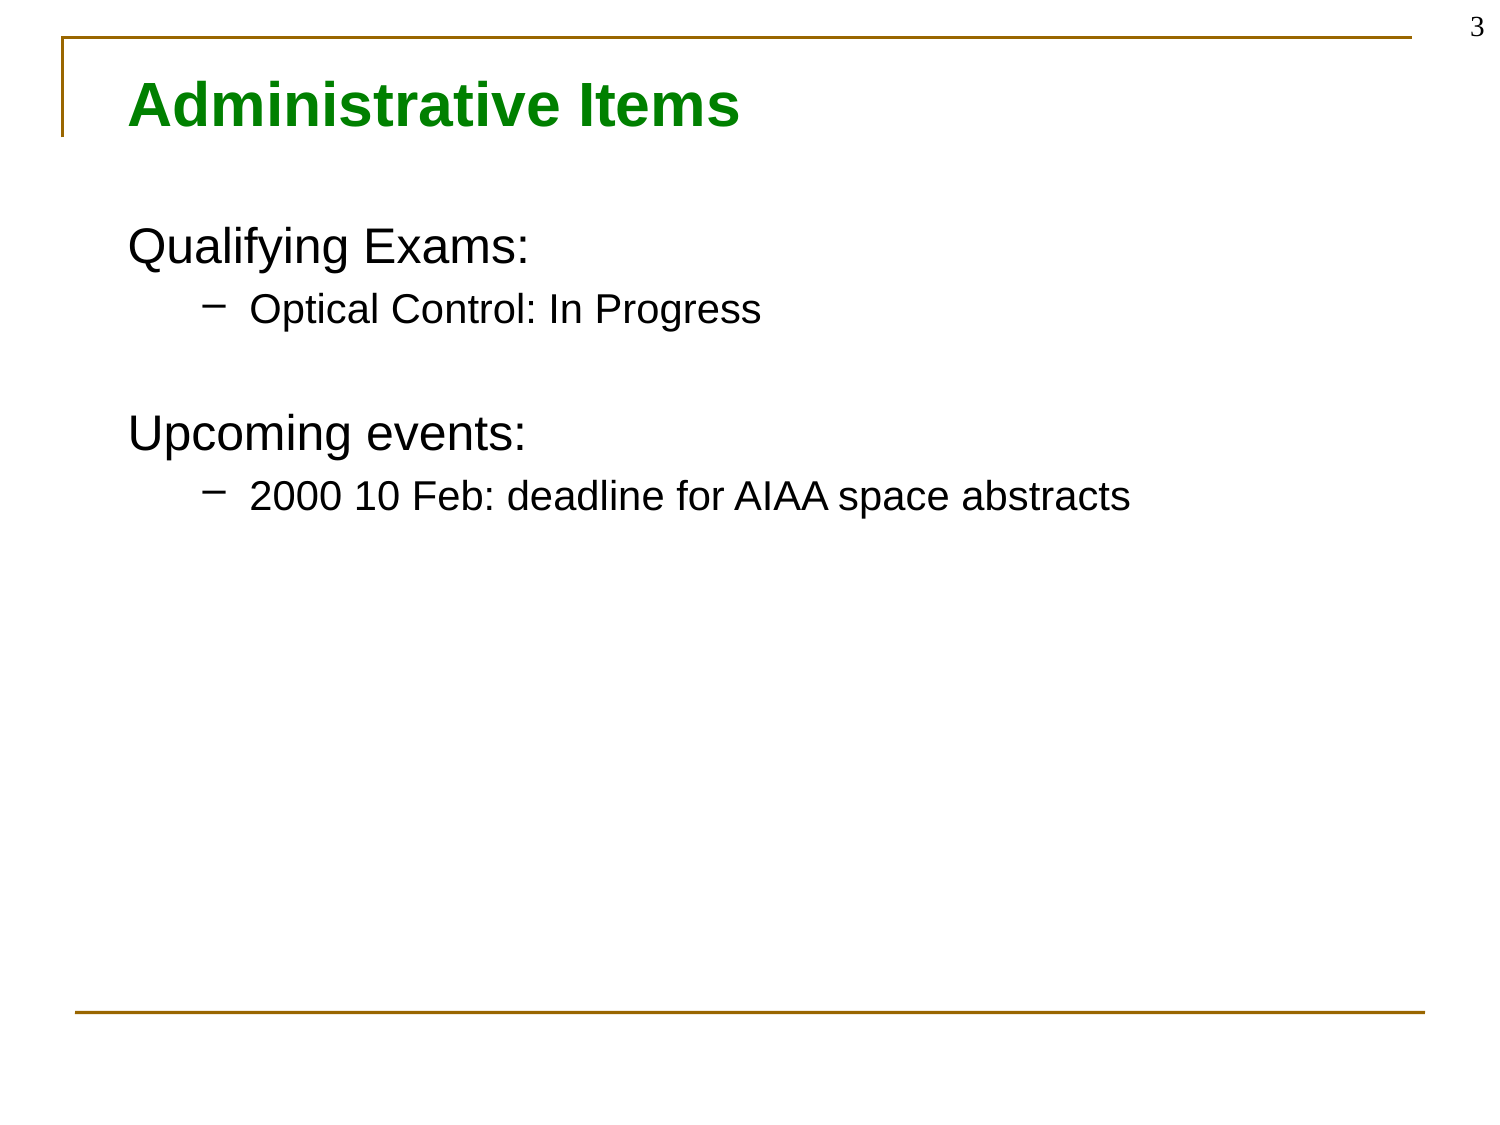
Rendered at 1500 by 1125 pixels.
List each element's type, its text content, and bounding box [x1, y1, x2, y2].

slide_number 3 [1187, 0, 1500, 35]
list Qualifying Exams: Optical Control: In Progress Upcoming events: 2000 10 Feb: deadline for AIAA space abstracts [112, 206, 1388, 970]
title Administrative Items [112, 37, 1388, 166]
